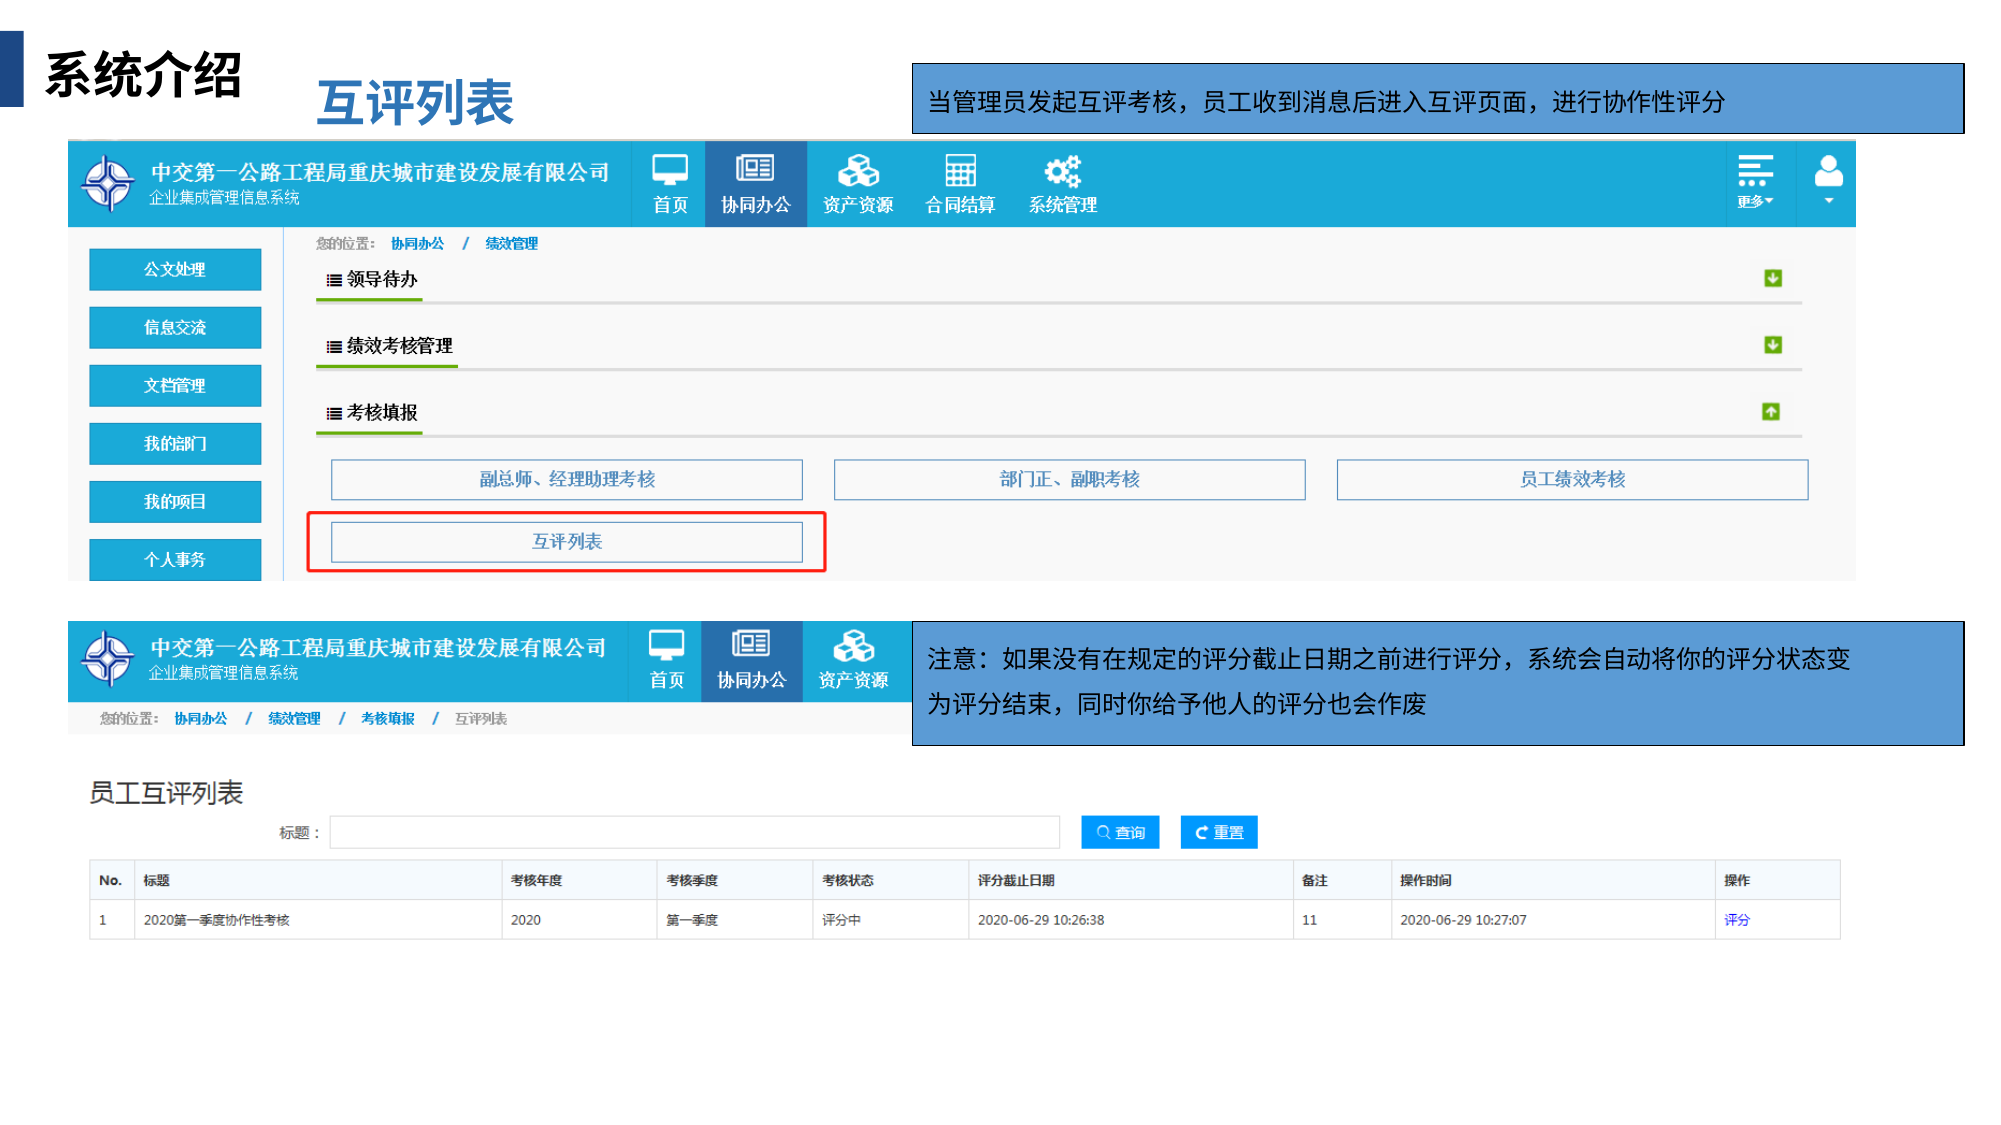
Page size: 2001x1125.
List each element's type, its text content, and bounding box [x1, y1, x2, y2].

picture [68, 138, 1857, 581]
text_box 互评列表 [308, 63, 683, 138]
picture [68, 621, 1857, 991]
text_box 注意：如果没有在规定的评分截止日期之前进行评分，系统会自动将你的评分状态变为评分结束，同时你给予他人的评分也会作废 [1859, 621, 1964, 746]
text_box [0, 30, 24, 107]
text_box 当管理员发起互评考核，员工收到消息后进入互评页面，进行协作性评分 [912, 63, 1964, 134]
text_box 系统介绍 [28, 36, 984, 111]
